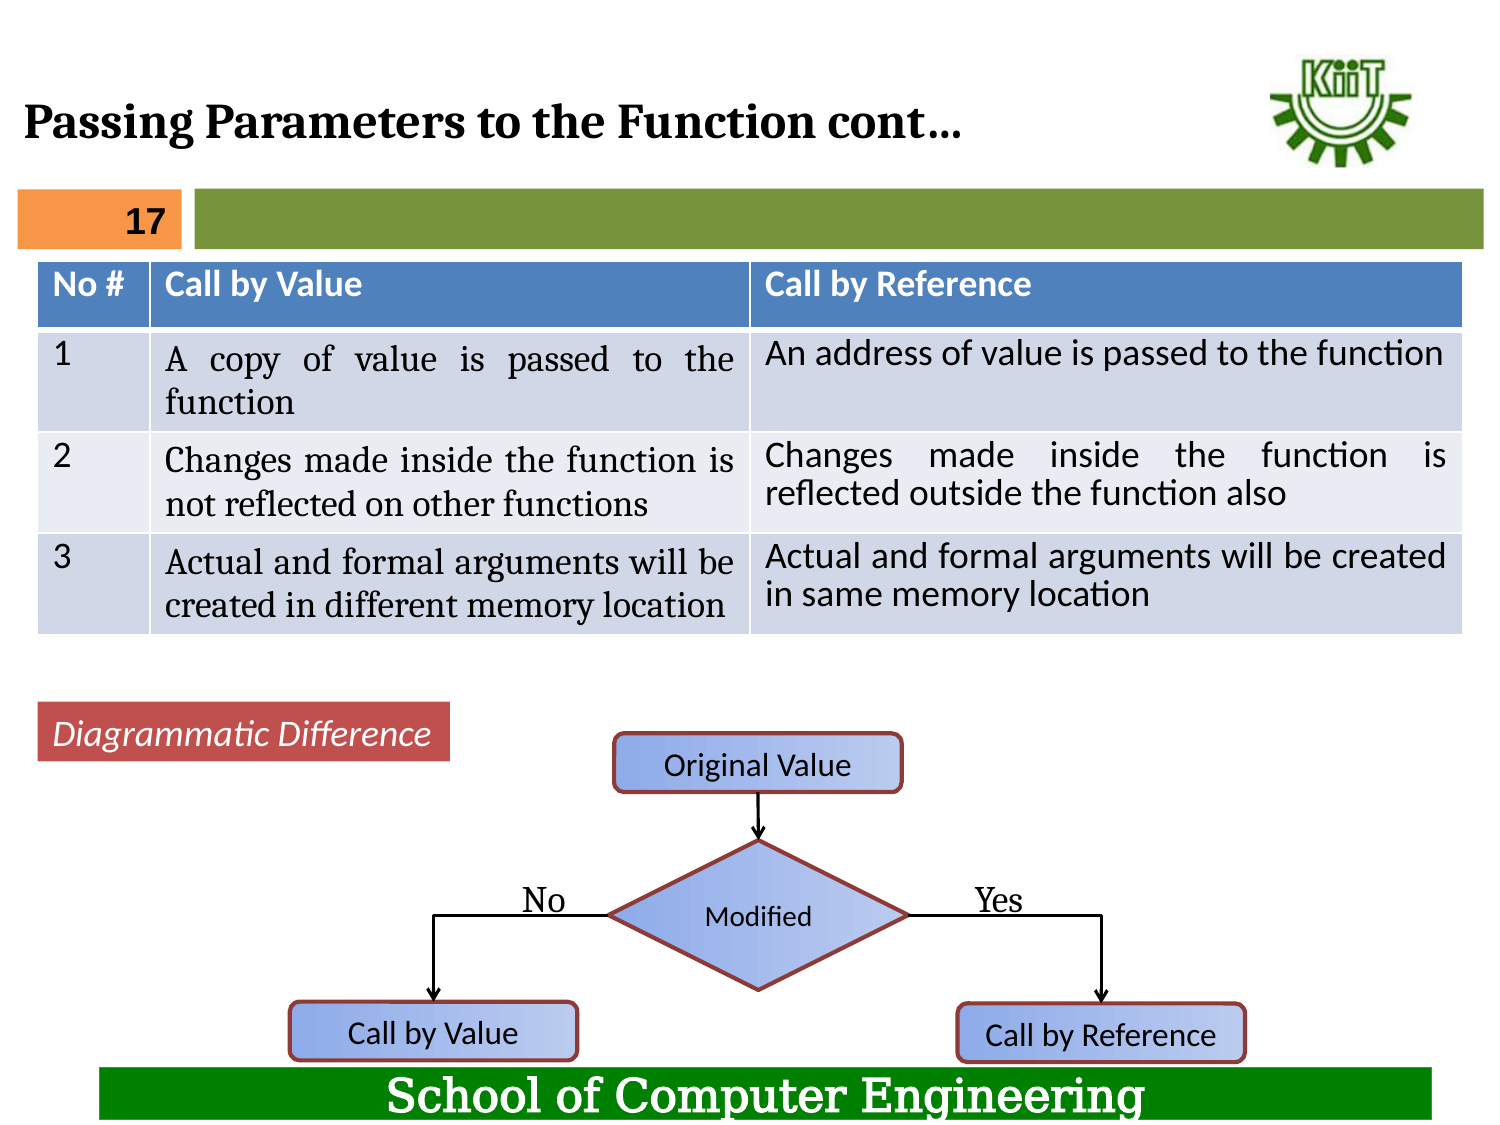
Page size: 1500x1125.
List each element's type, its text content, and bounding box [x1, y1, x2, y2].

text_box Modified [607, 838, 909, 992]
table_cell An address of value is passed to the function [751, 333, 1462, 431]
table_cell A copy of value is passed to the function [151, 333, 749, 431]
table_header Call by Reference [751, 262, 1462, 327]
slide_number [1074, 1042, 1425, 1067]
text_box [433, 914, 609, 1002]
text_box Original Value [612, 731, 904, 795]
text_box Call by Value [287, 999, 580, 1063]
footer School of Computer Engineering [99, 1067, 1432, 1120]
text_box Call by Reference [955, 1001, 1248, 1065]
table_header No # [38, 262, 149, 327]
text_box [17, 189, 182, 250]
picture [1269, 54, 1423, 168]
text_box No [506, 867, 581, 913]
table_cell Actual and formal arguments will be created in same memory location [751, 534, 1462, 634]
table_cell Actual and formal arguments will be created in different memory location [151, 534, 749, 634]
title Passing Parameters to the Function cont… [8, 37, 1347, 201]
table_cell Changes made inside the function is reflected outside the function also [751, 433, 1462, 532]
text_box [194, 188, 1484, 250]
table_cell 2 [38, 433, 149, 532]
table_cell 1 [38, 333, 149, 431]
text_box Diagrammatic Difference [37, 701, 450, 762]
table_cell Changes made inside the function is not reflected on other functions [151, 433, 749, 532]
table_header Call by Value [151, 262, 749, 327]
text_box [908, 914, 1102, 1004]
table_cell 3 [38, 534, 149, 634]
text_box Yes [959, 867, 1039, 913]
